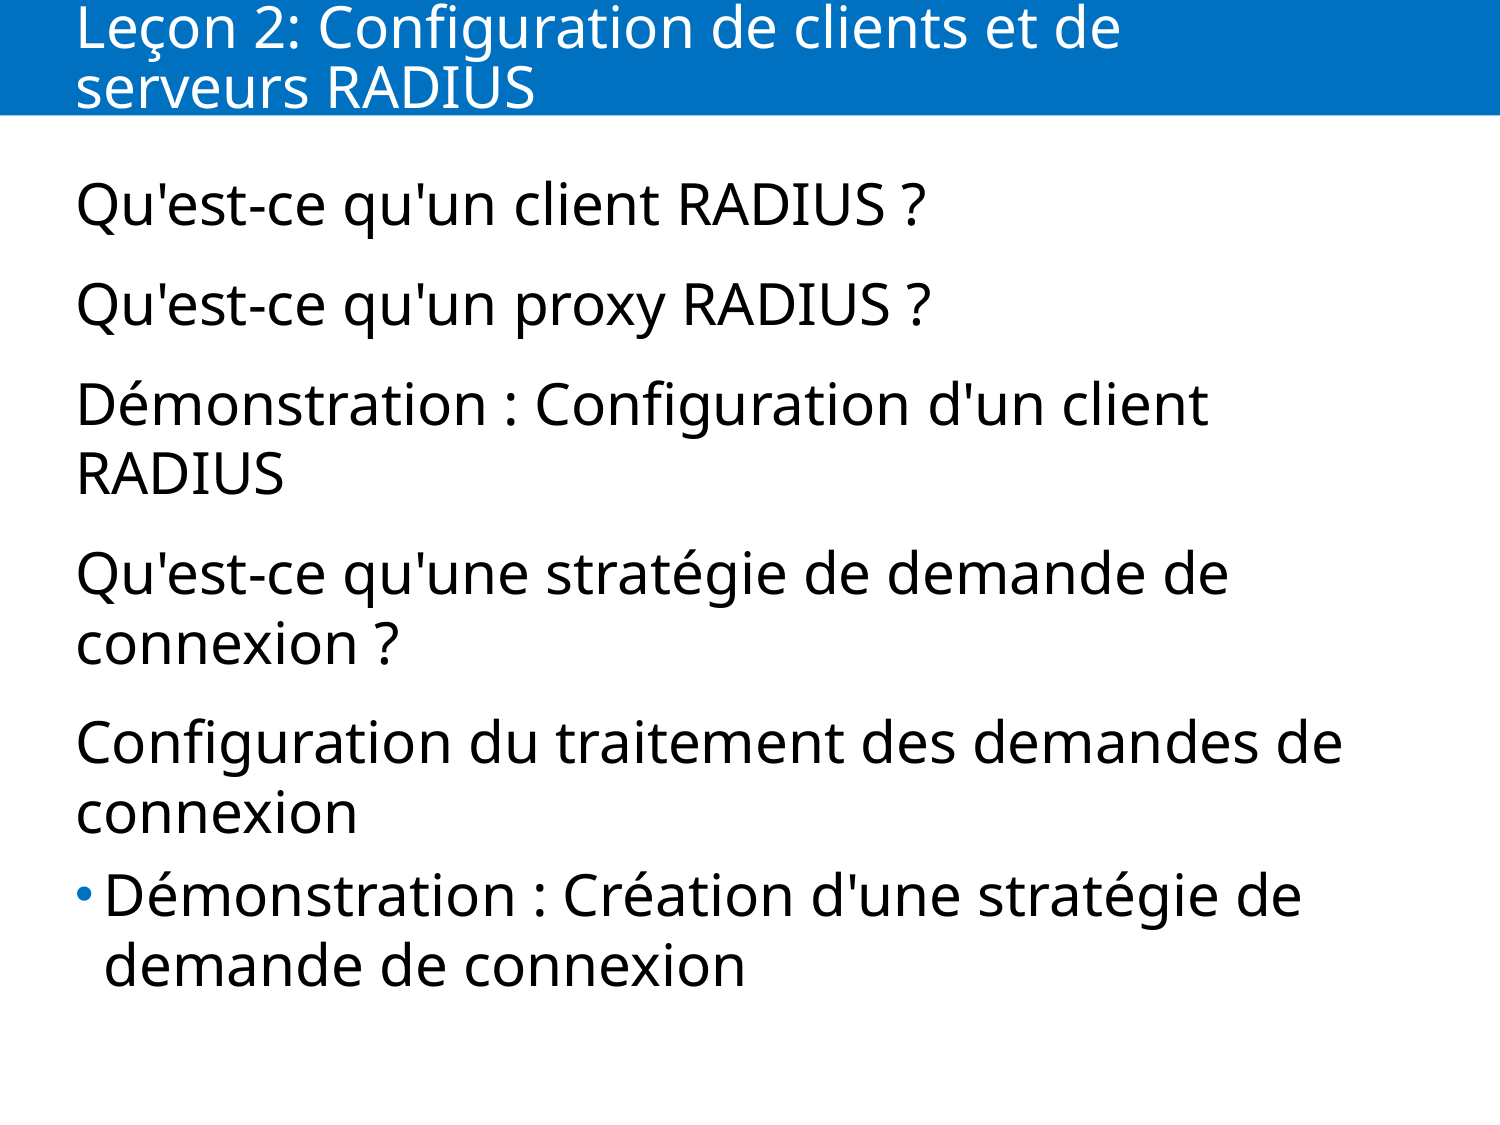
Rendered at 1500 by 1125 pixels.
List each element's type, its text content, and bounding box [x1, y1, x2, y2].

title Leçon 2: Configuration de clients et de serveurs RADIUS [75, 0, 1351, 122]
list Qu'est-ce qu'un client RADIUS ? Qu'est-ce qu'un proxy RADIUS ? Démonstration : Configuration d'un client RADIUS Qu'est-ce qu'une stratégie de demande de connexion ? Configuration du traitement des demandes de connexion Démonstration : Création d'une stratégie de demande de connexion [74, 167, 1408, 1013]
